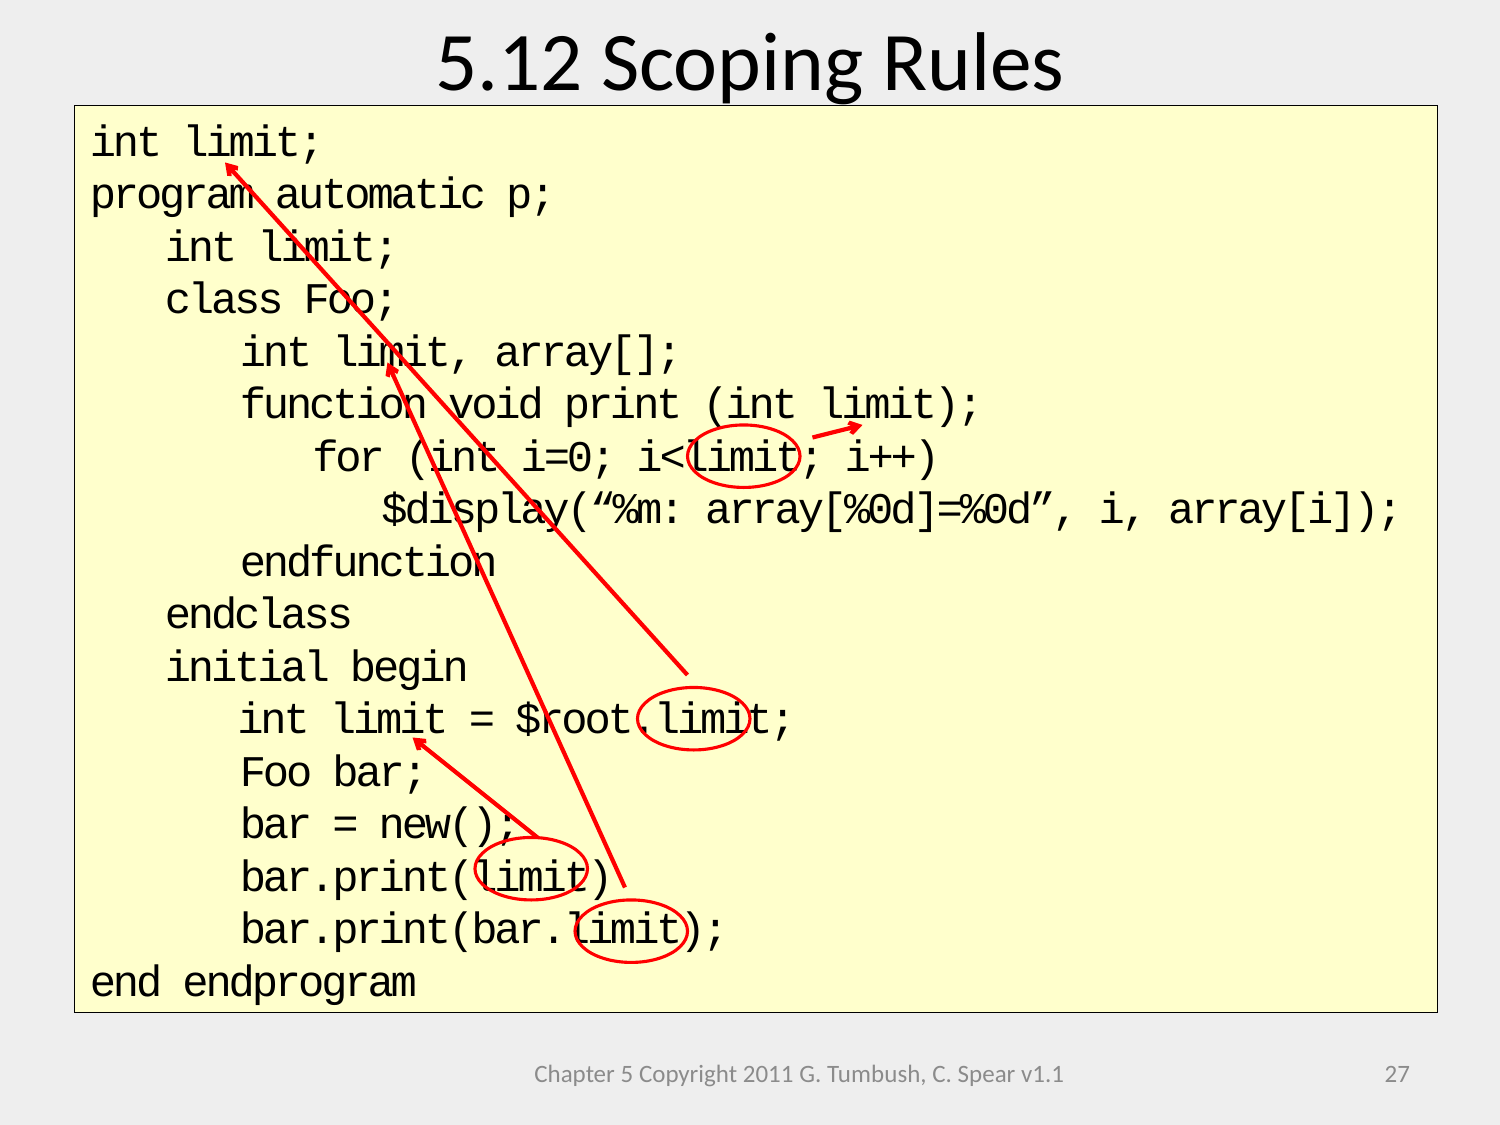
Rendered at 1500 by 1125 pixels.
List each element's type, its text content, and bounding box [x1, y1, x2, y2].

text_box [243, 505, 769, 744]
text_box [812, 424, 863, 438]
slide_number 27 [1074, 1042, 1425, 1103]
text_box [574, 899, 689, 964]
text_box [199, 187, 713, 651]
text_box int limit; program automatic p; int limit; class Foo; int limit, array[]; function void print (int limit); for (int i=0; i<limit; i++) $display(“%m: array[%0d]=%0d”, i, array[i]); endfunction endclass initial begin int limit = $root.limit; Foo bar; bar = new(); bar.print(limit) bar.print(bar.limit); end endprogram [74, 105, 1438, 1013]
text_box [474, 837, 589, 901]
text_box 5.12 Scoping Rules [0, 0, 1500, 115]
text_box [716, 424, 801, 489]
footer Chapter 5 Copyright 2011 G. Tumbush, C. Spear v1.1 [512, 1042, 1074, 1103]
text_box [412, 753, 538, 838]
